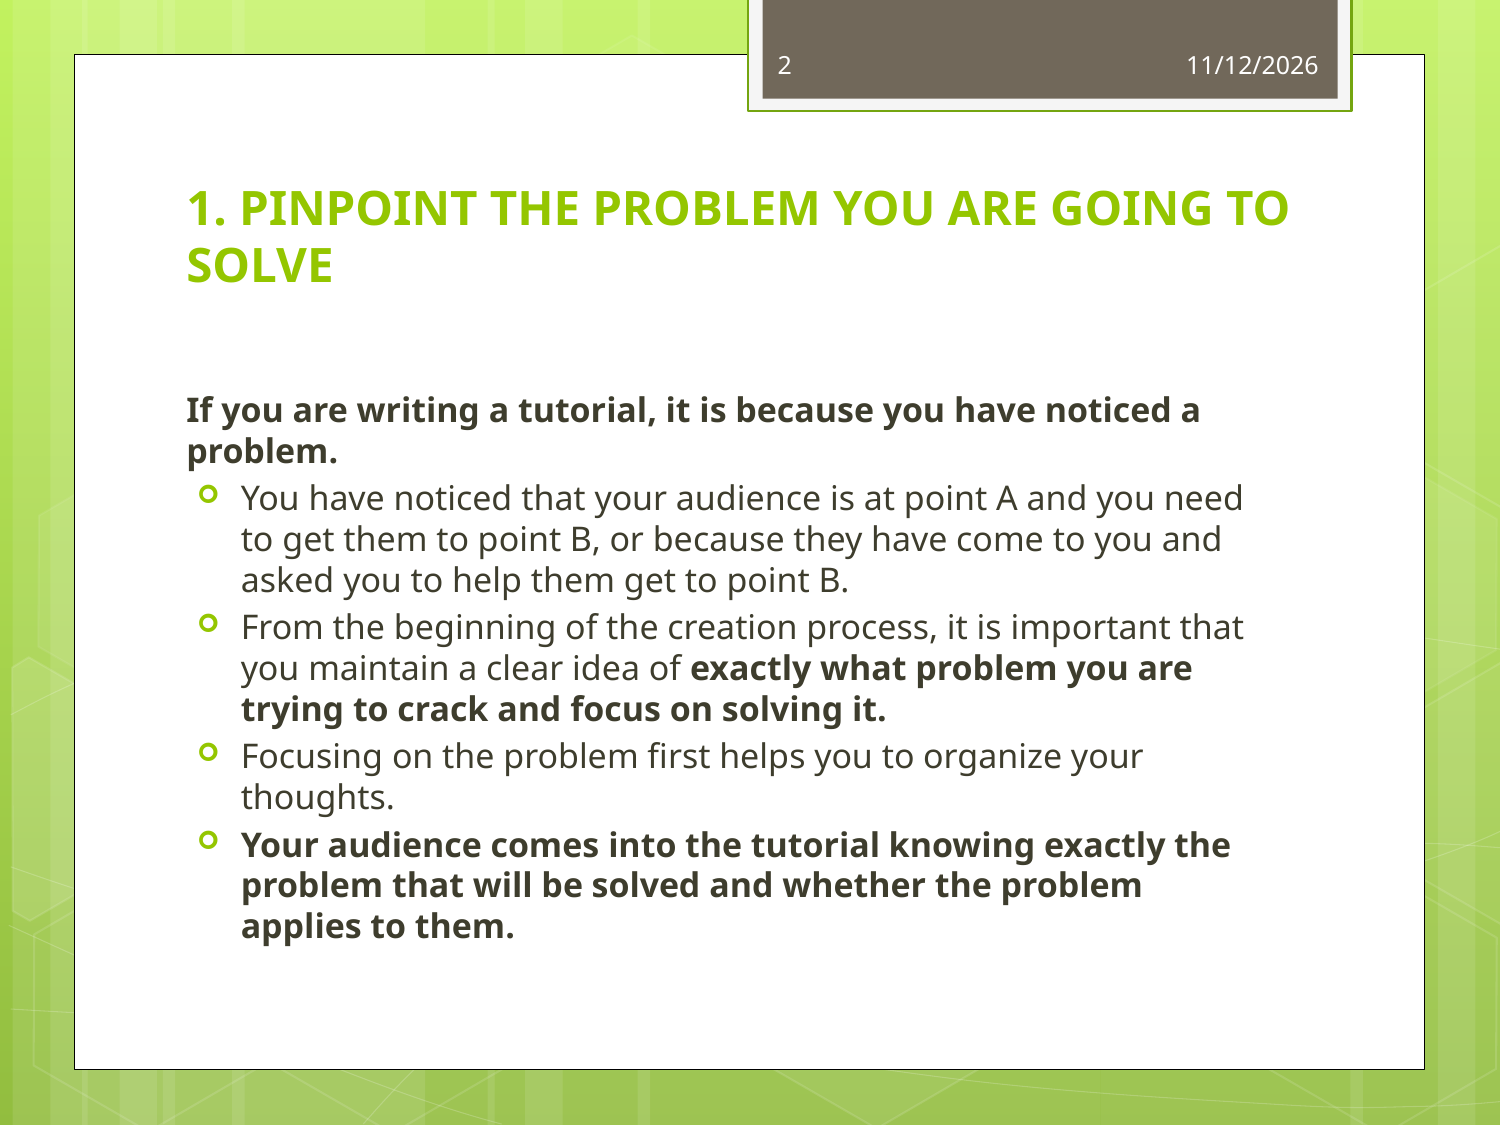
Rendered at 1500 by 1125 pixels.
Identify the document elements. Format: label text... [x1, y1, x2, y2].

title 1. PINPOINT THE PROBLEM YOU ARE GOING TO SOLVE [171, 168, 1324, 357]
slide_number 2 [762, 36, 982, 97]
list If you are writing a tutorial, it is because you have noticed a problem. You have noticed that your audience is at point A and you need to get them to point B, or because they have come to you and asked you to help them get to point B. From the beginning of the creation process, it is important that you maintain a clear idea of exactly what problem you are trying to crack and focus on solving it. Focusing on the problem first helps you to organize your thoughts. Your audience comes into the tutorial knowing exactly the problem that will be solved and whether the problem applies to them. [171, 381, 1283, 957]
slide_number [983, 36, 1334, 97]
